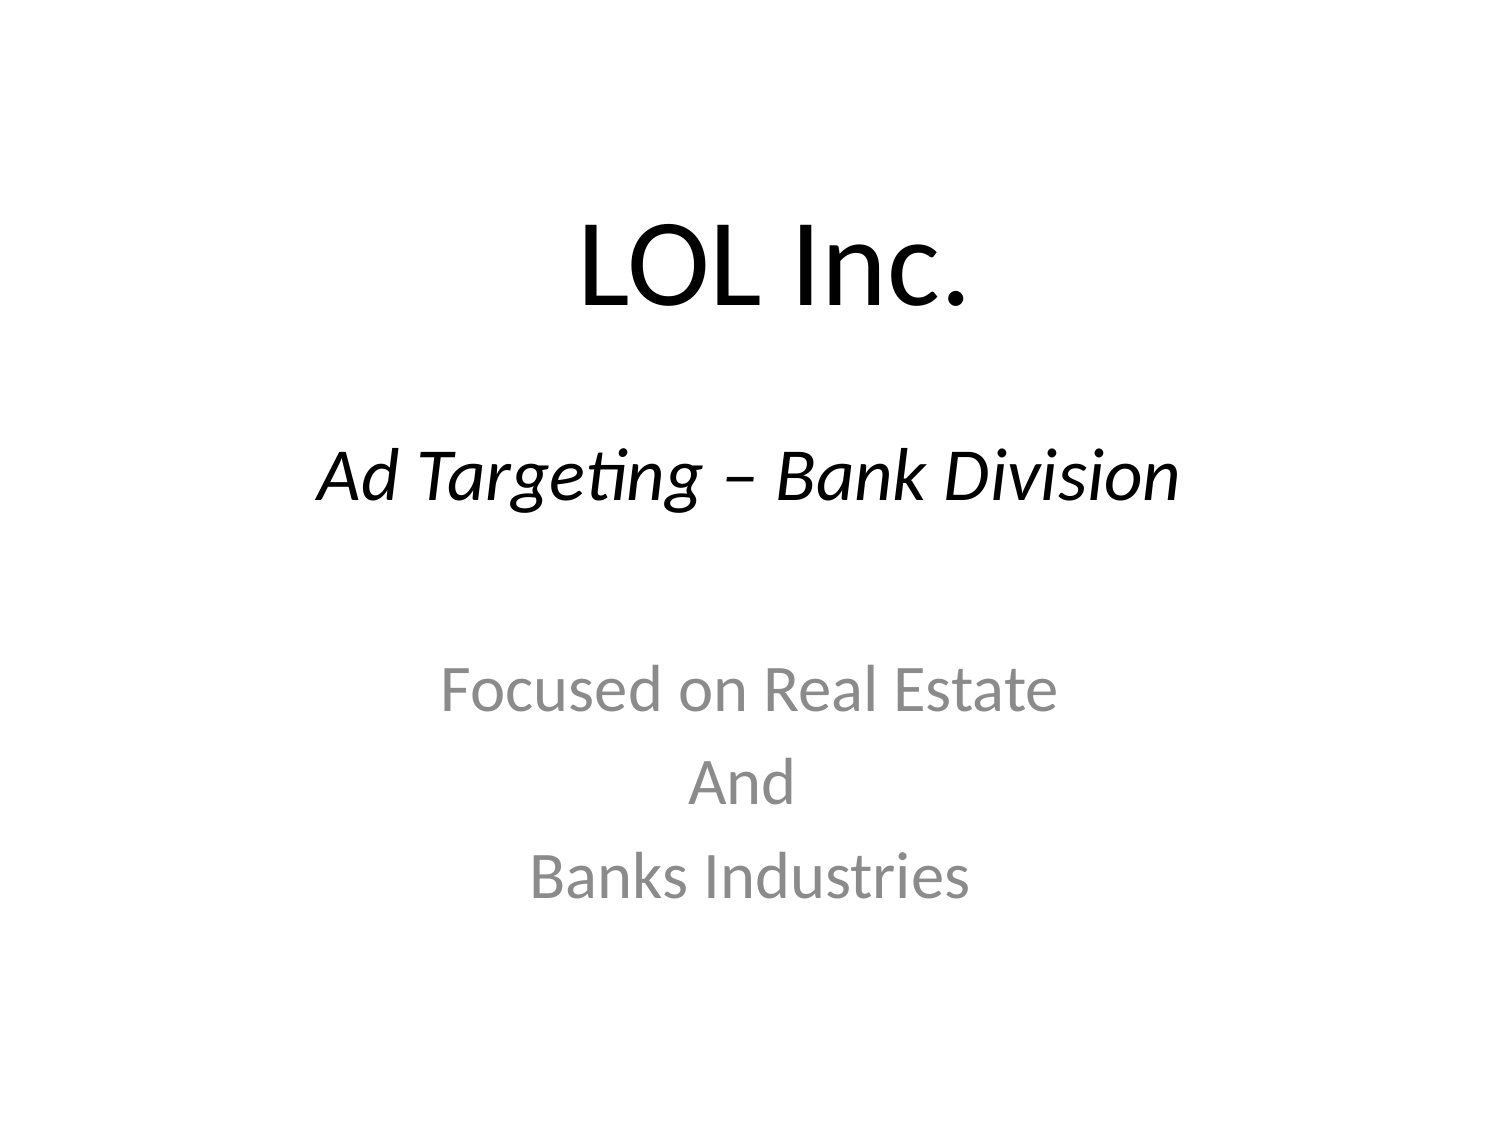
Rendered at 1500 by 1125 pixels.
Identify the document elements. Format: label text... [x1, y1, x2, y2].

title Ad Targeting – Bank Division [112, 349, 1388, 591]
subtitle Focused on Real Estate And Banks Industries [225, 637, 1275, 925]
text_box LOL Inc. [137, 135, 1413, 377]
